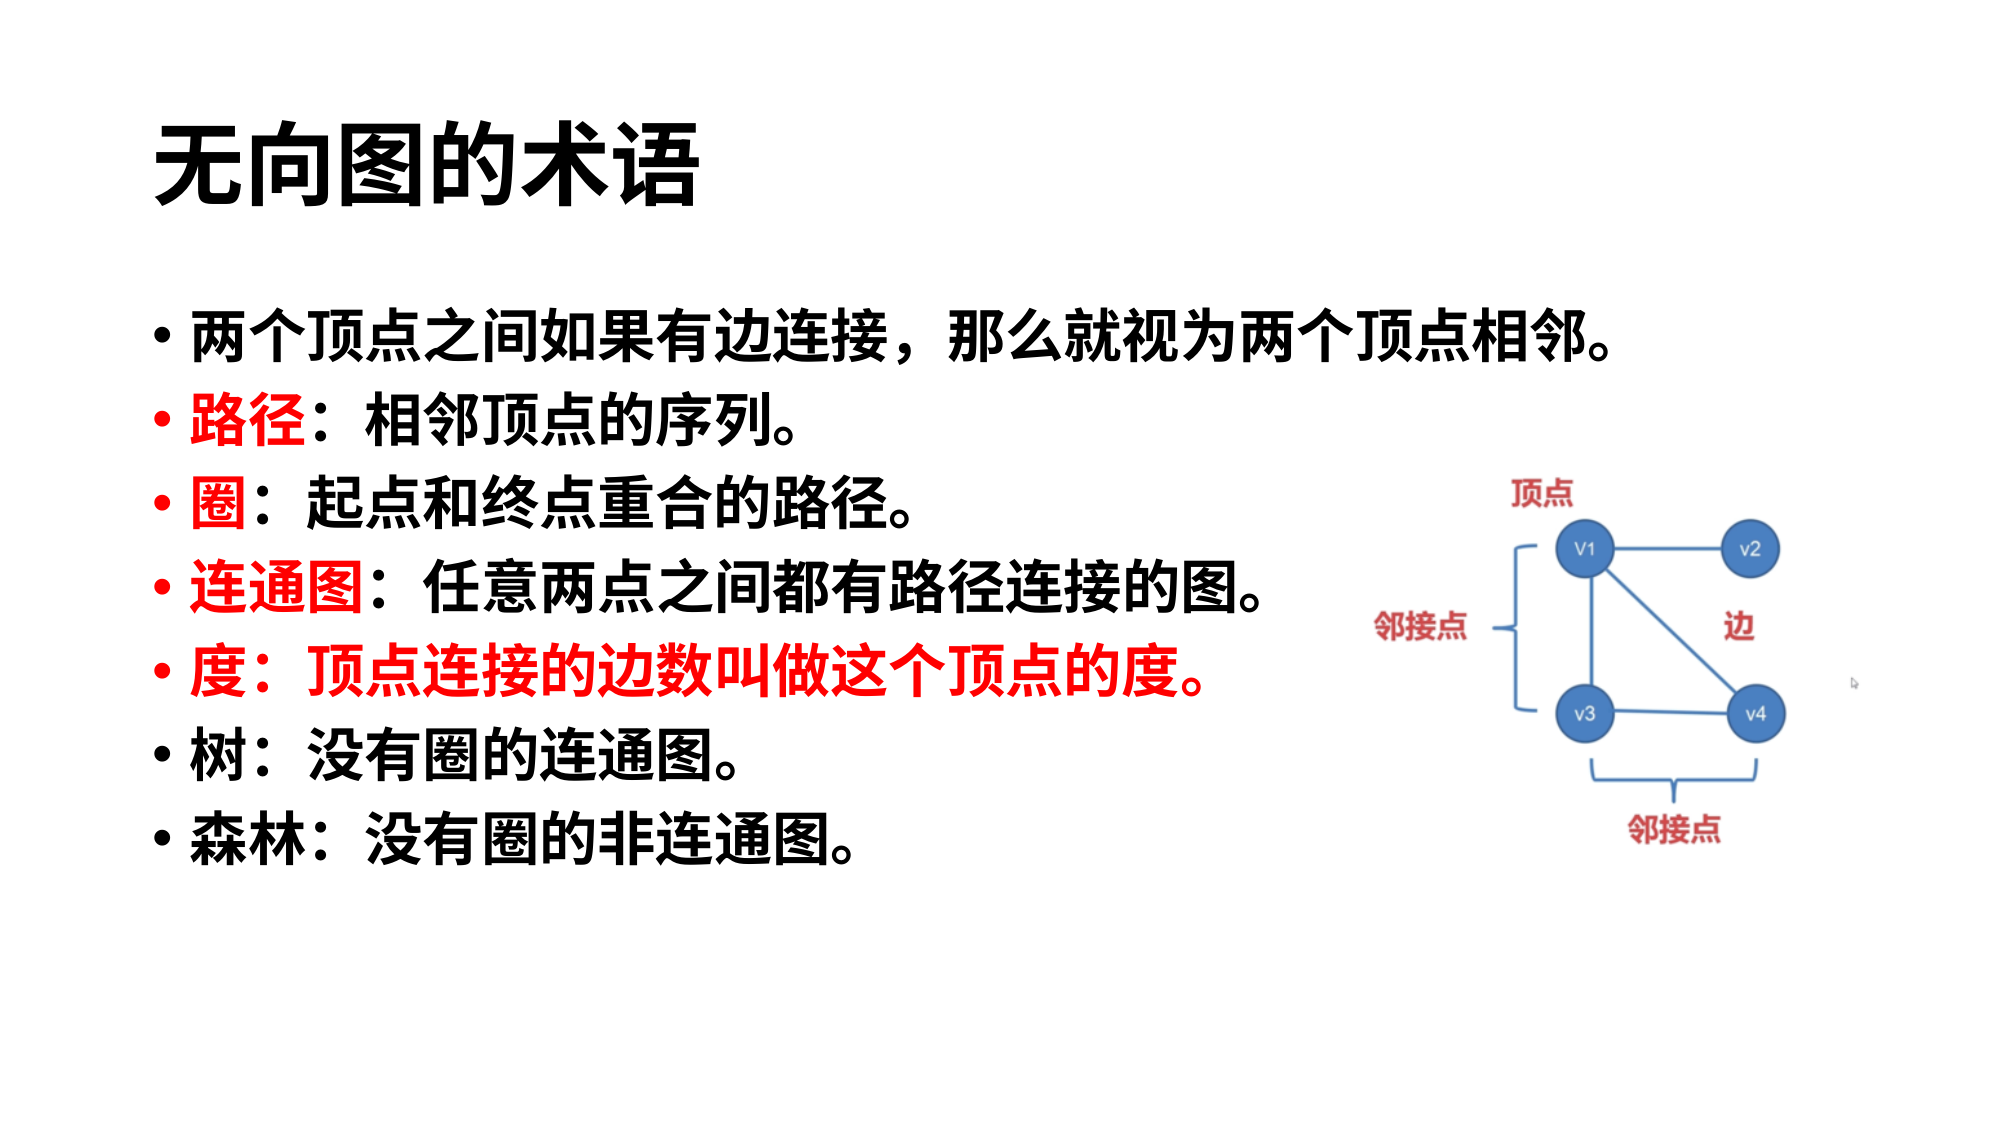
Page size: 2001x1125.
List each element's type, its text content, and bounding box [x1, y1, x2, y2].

title 无向图的术语 [137, 59, 1863, 278]
list 两个顶点之间如果有边连接，那么就视为两个顶点相邻。 路径：相邻顶点的序列。 圈：起点和终点重合的路径。 连通图：任意两点之间都有路径连接的图。 度：顶点连接的边数叫做这个顶点的度。 树：没有圈的连通图。 森林：没有圈的非连通图。 [137, 299, 1863, 1014]
picture [1314, 462, 1961, 850]
